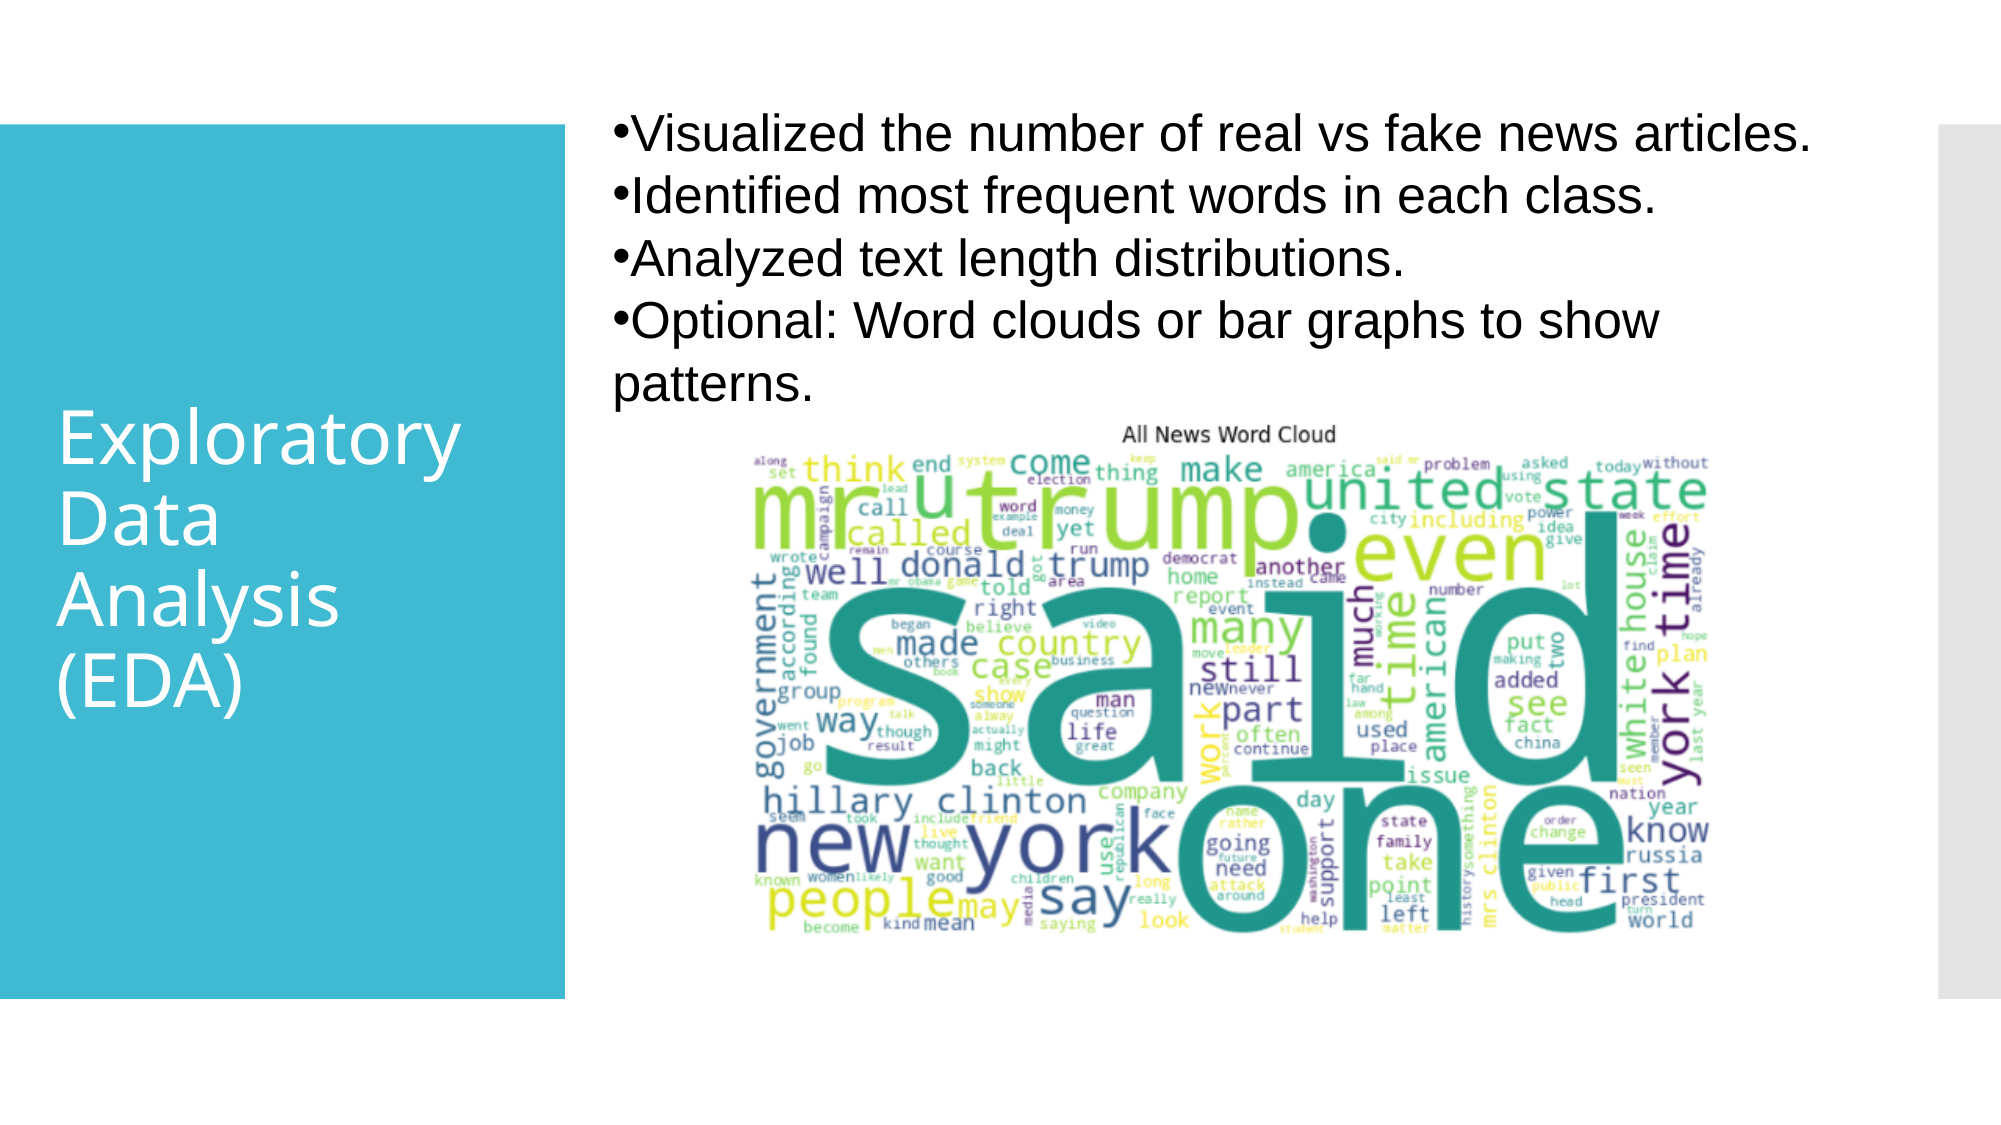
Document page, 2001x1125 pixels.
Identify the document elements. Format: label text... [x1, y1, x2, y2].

list Visualized the number of real vs fake news articles. Identified most frequent words in each class. Analyzed text length distributions. Optional: Word clouds or bar graphs to show patterns. [597, 0, 1879, 582]
picture [731, 419, 1745, 955]
title Exploratory Data Analysis (EDA) [41, 184, 525, 940]
